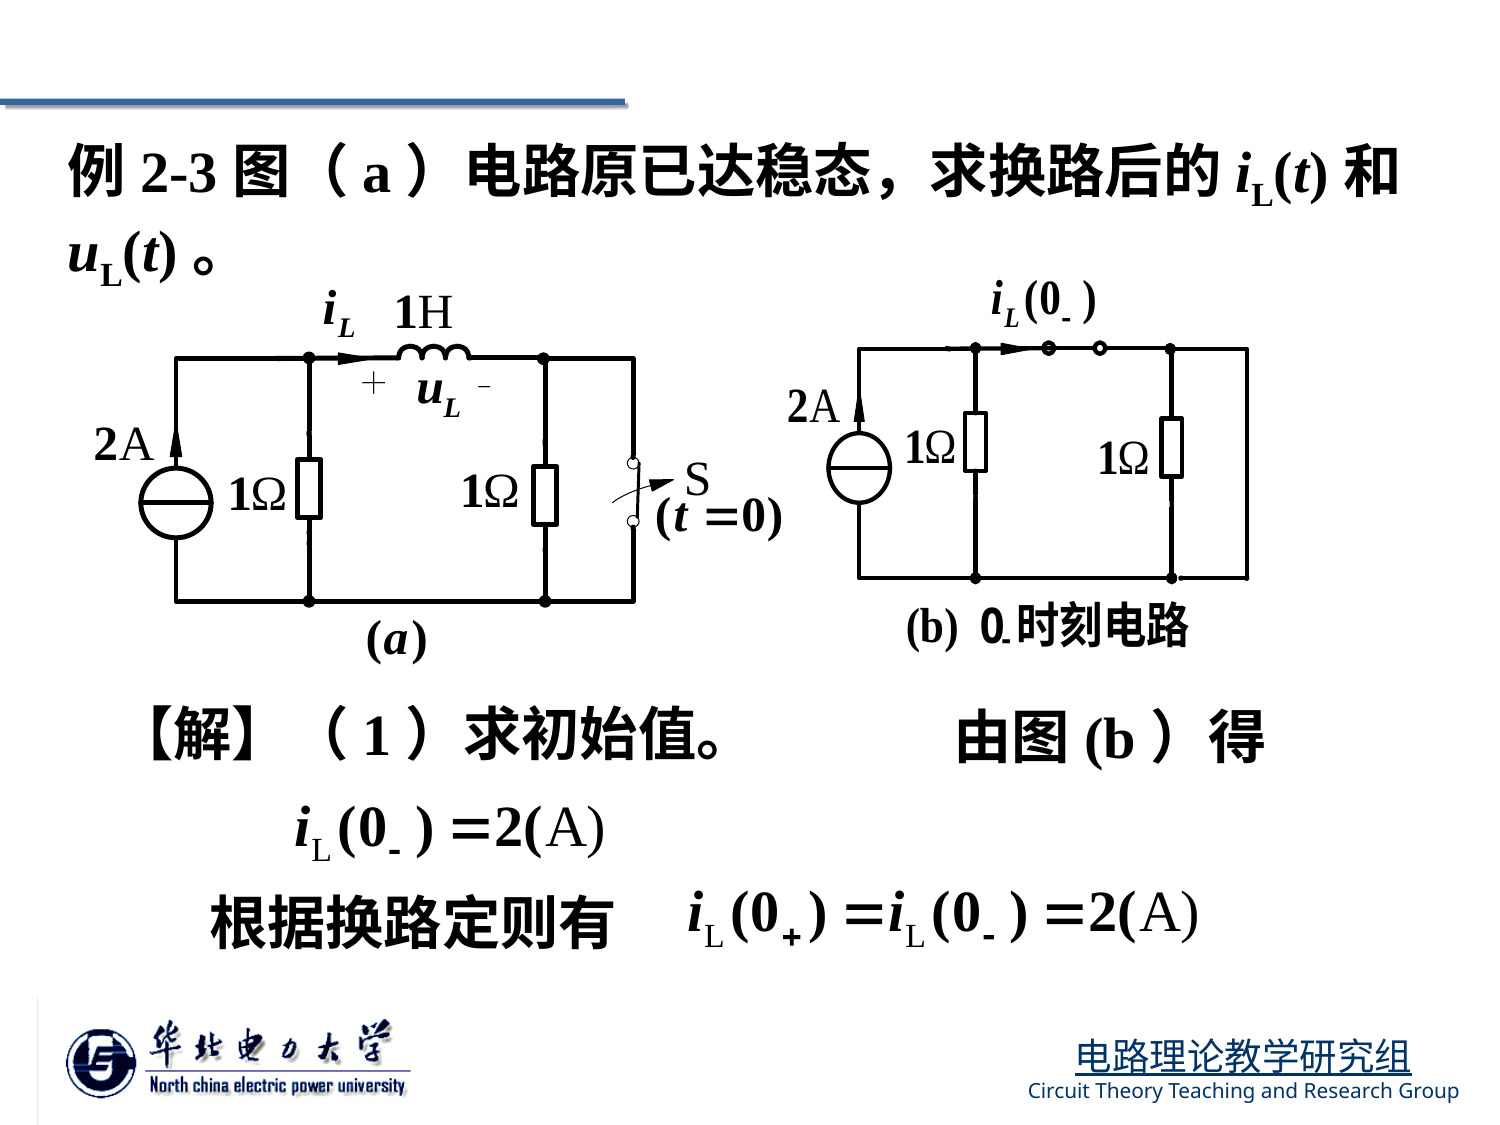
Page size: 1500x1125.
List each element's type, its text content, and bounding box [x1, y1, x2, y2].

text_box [291, 796, 608, 867]
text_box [684, 881, 1203, 953]
text_box 由图(b）得 [938, 728, 1294, 778]
text_box 根据换路定则有 [194, 879, 644, 964]
picture [37, 997, 413, 1125]
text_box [78, 265, 773, 728]
text_box 【解】（1）求初始值。 [100, 728, 845, 775]
text_box 例2-3图（a）电路原已达稳态，求换路后的iL(t)和uL(t)。 [53, 126, 1424, 301]
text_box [773, 256, 1324, 728]
